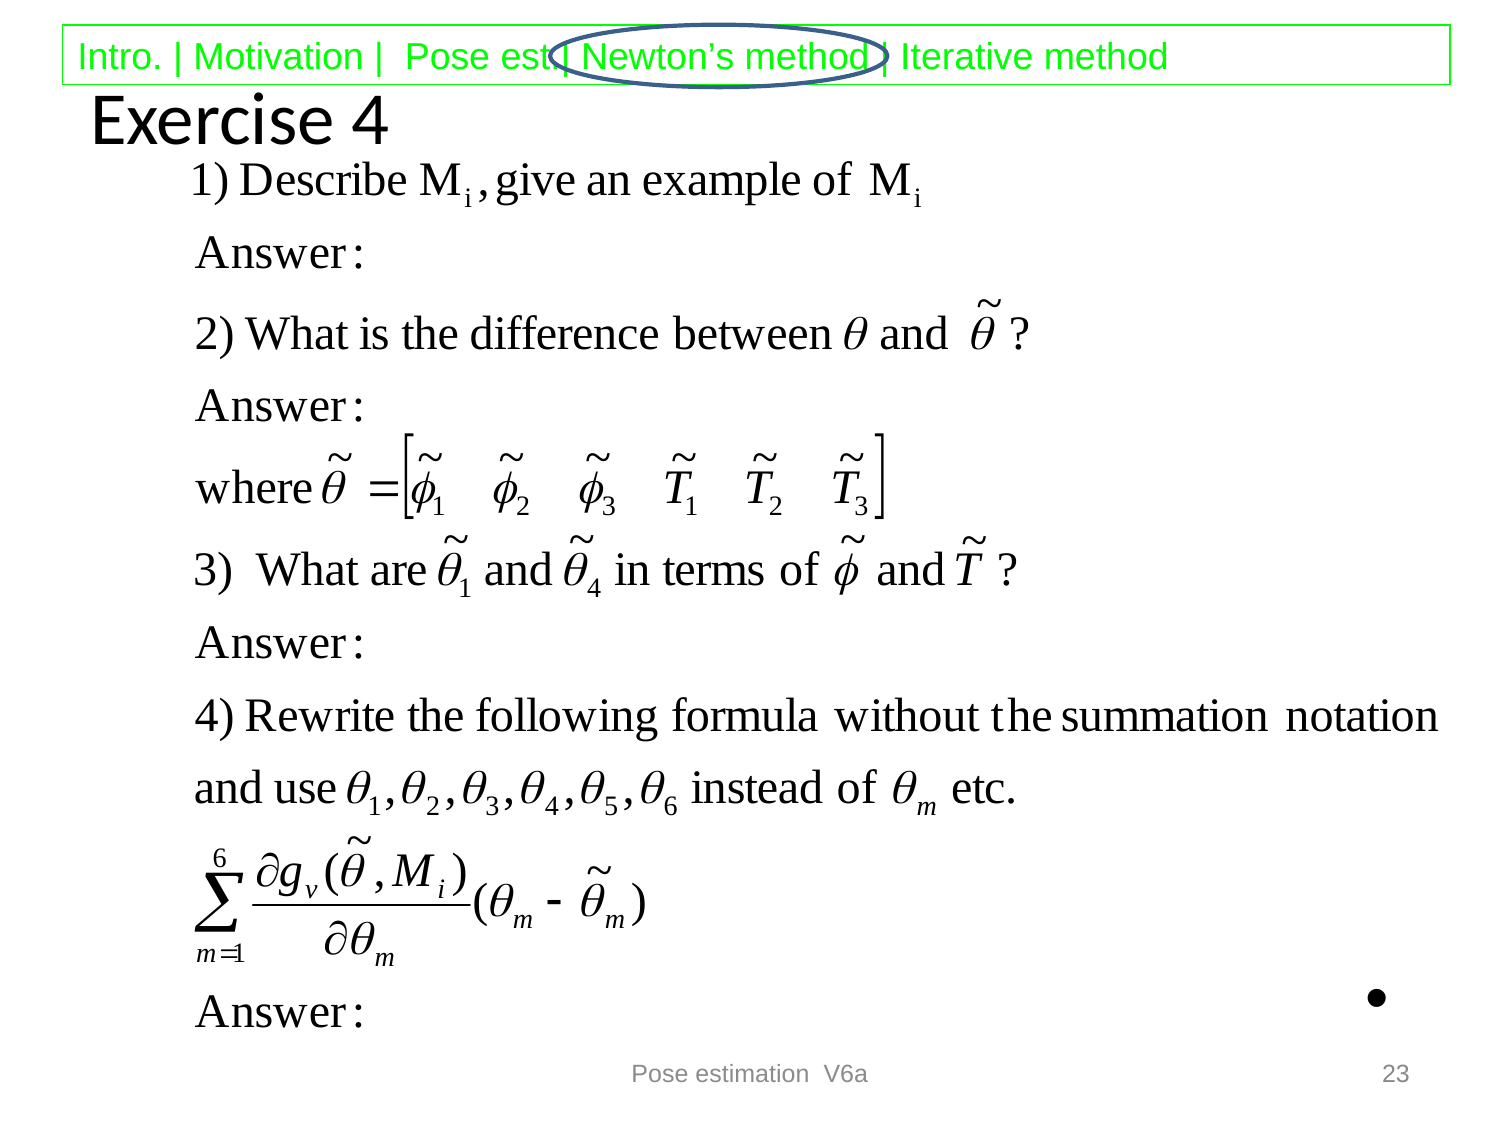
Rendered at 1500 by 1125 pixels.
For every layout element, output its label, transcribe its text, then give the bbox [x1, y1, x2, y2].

title Exercise 4 [75, 87, 1425, 143]
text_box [186, 148, 1454, 1122]
text_box [548, 22, 890, 90]
